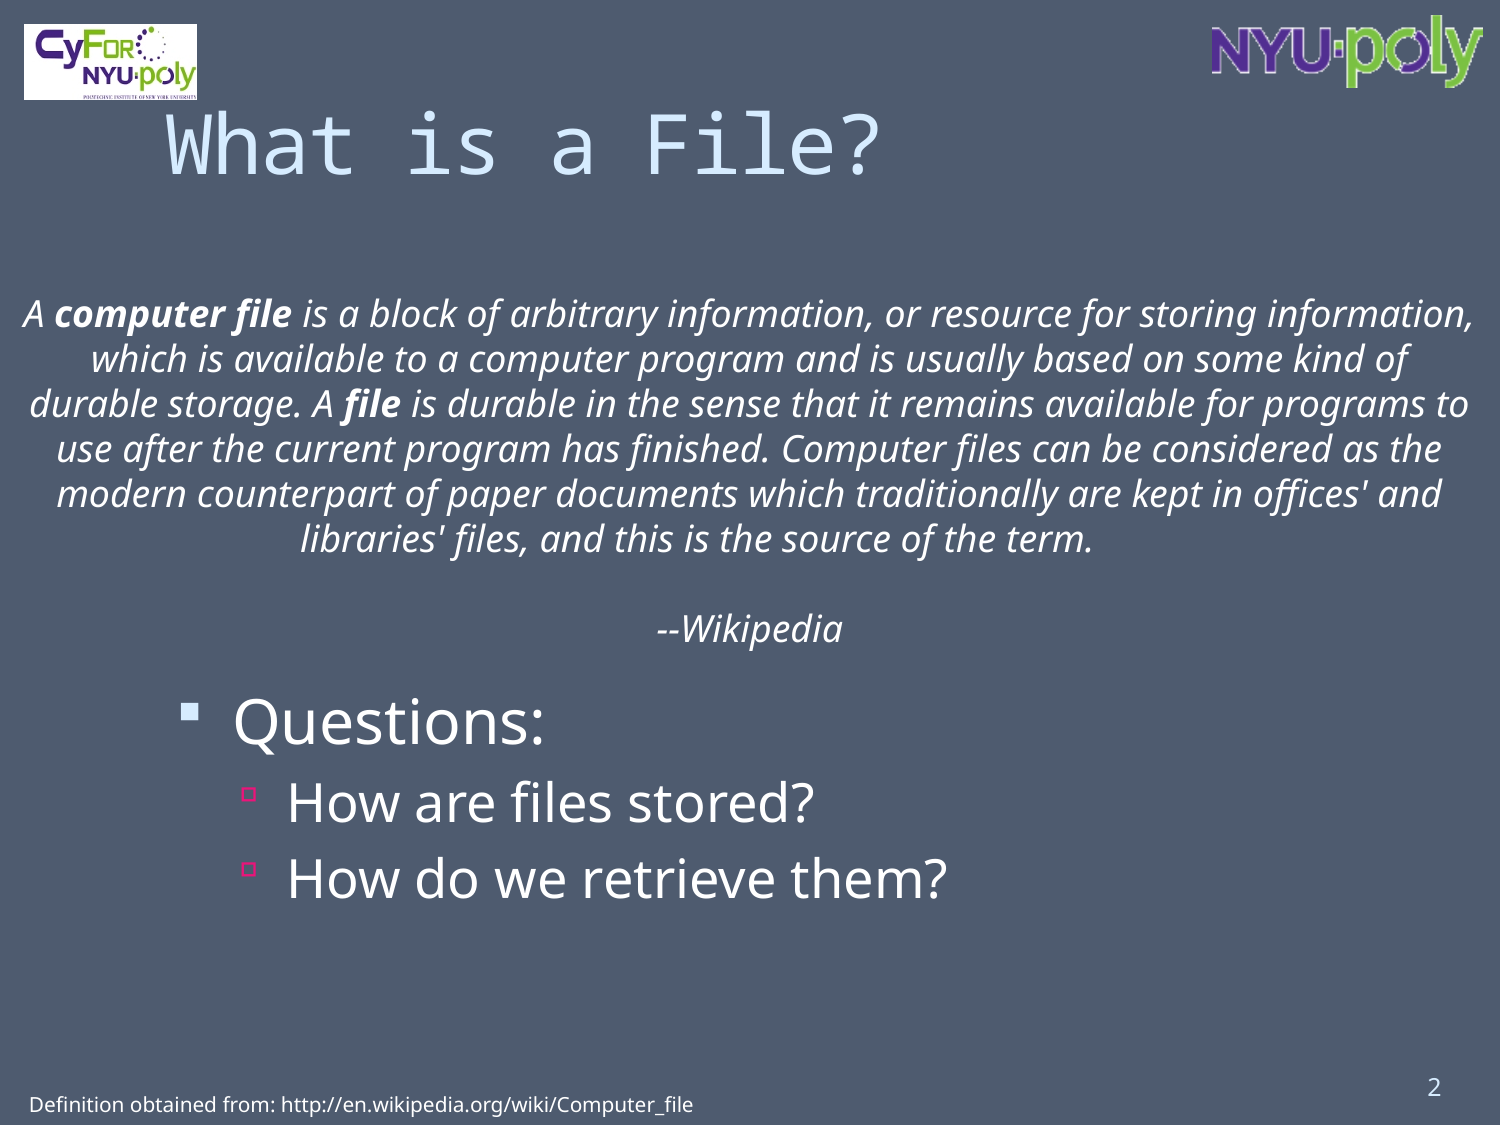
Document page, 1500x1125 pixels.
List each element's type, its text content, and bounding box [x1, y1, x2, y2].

title What is a File? [150, 83, 1425, 234]
picture [24, 24, 197, 100]
text_box Definition obtained from: http://en.wikipedia.org/wiki/Computer_file [14, 1084, 709, 1125]
text_box A computer file is a block of arbitrary information, or resource for storing information, which is available to a computer program and is usually based on some kind of durable storage. A file is durable in the sense that it remains available for programs to use after the current program has finished. Computer files can be considered as the modern counterpart of paper documents which traditionally are kept in offices' and libraries' files, and this is the source of the term. --Wikipedia [0, 282, 1500, 657]
slide_number 2 [1412, 1052, 1488, 1113]
picture [1212, 15, 1483, 88]
list Questions: How are files stored? How do we retrieve them? [150, 675, 1425, 1043]
